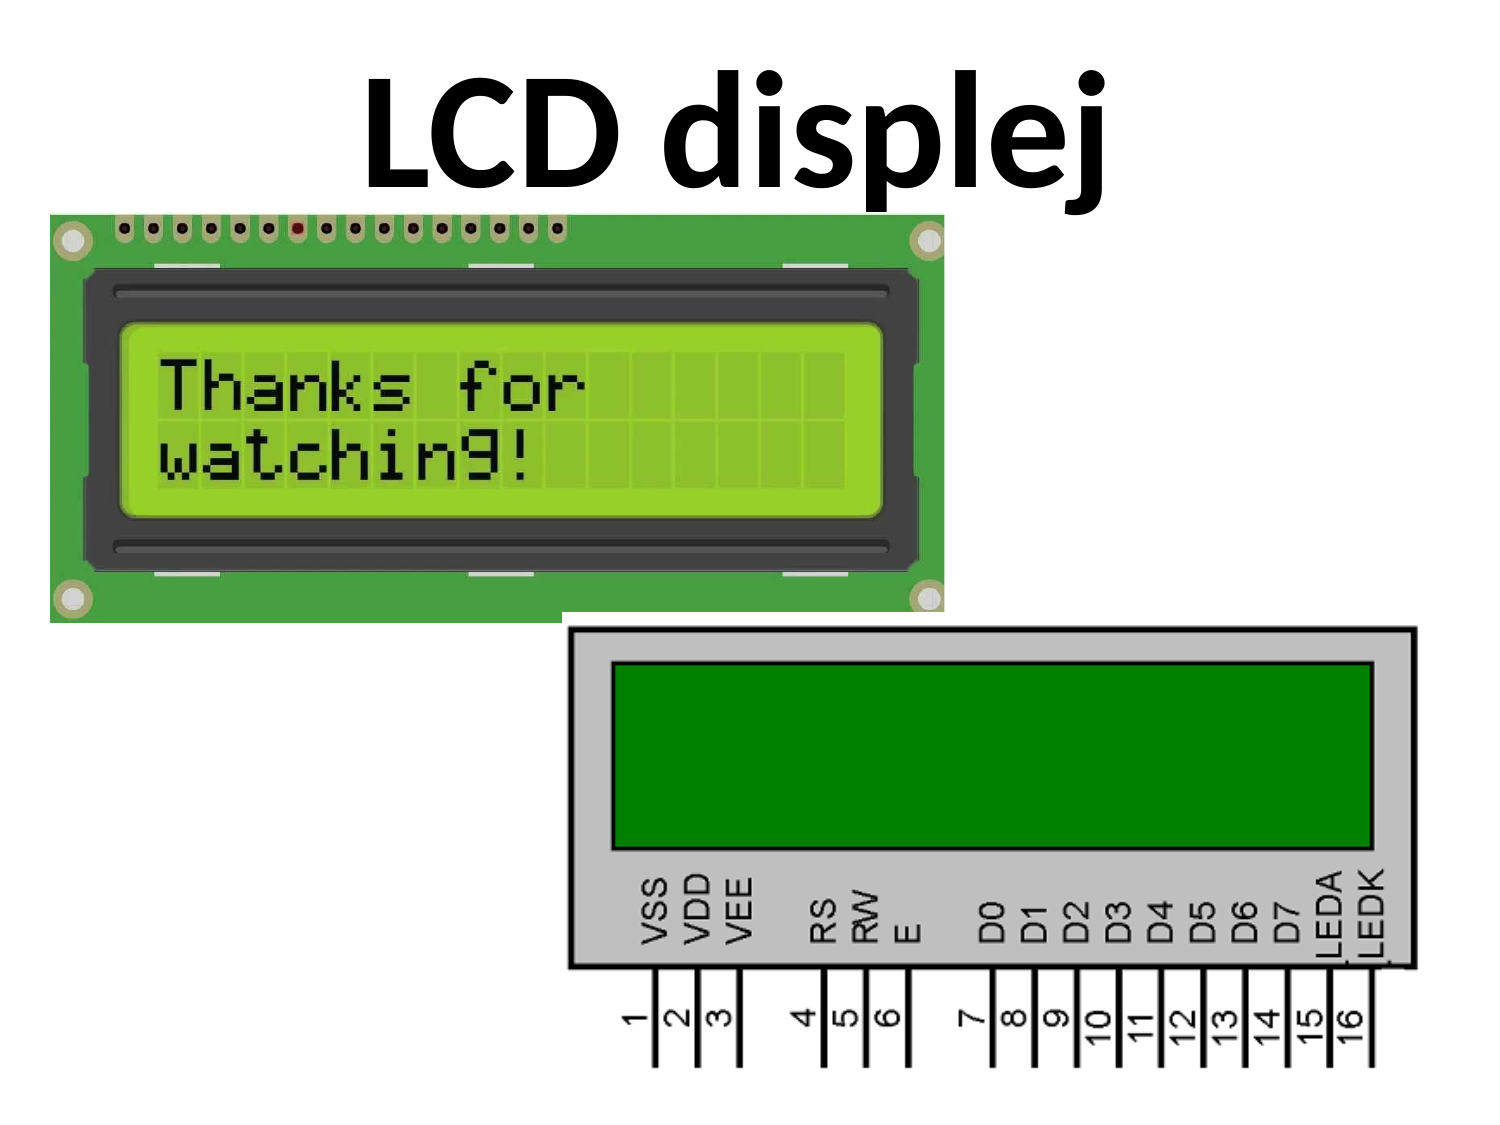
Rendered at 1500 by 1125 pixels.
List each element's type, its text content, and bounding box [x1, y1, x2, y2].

picture [49, 212, 1426, 1070]
title LCD displej [99, 0, 1375, 242]
